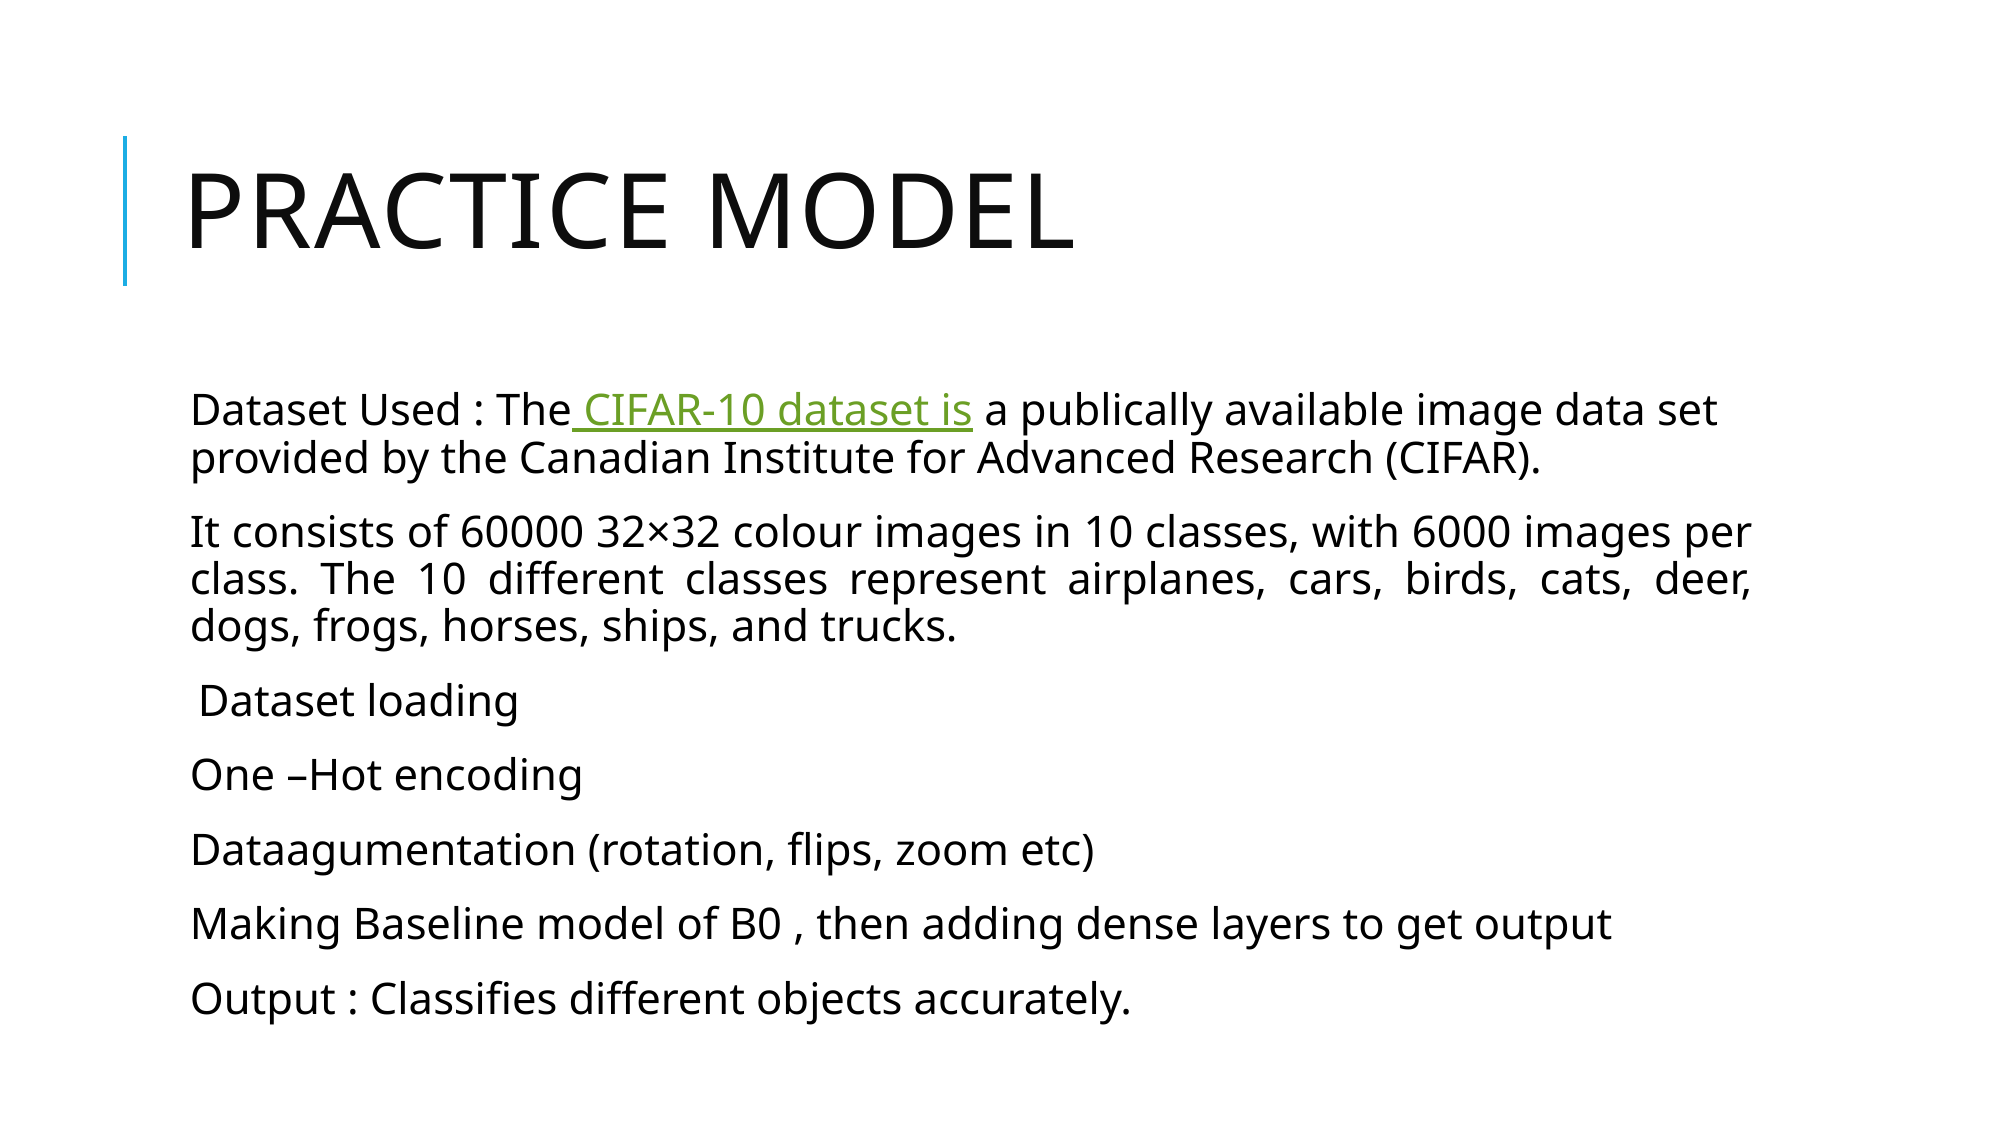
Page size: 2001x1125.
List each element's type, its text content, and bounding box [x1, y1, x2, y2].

list Dataset Used : The CIFAR-10 dataset is a publically available image data set provided by the Canadian Institute for Advanced Research (CIFAR). It consists of 60000 32×32 colour images in 10 classes, with 6000 images per class. The 10 different classes represent airplanes, cars, birds, cats, deer, dogs, frogs, horses, ships, and trucks. Dataset loading One –Hot encoding Dataagumentation (rotation, flips, zoom etc) Making Baseline model of B0 , then adding dense layers to get output Output : Classifies different objects accurately. [168, 375, 1763, 1035]
title Practice Model [168, 96, 1763, 342]
